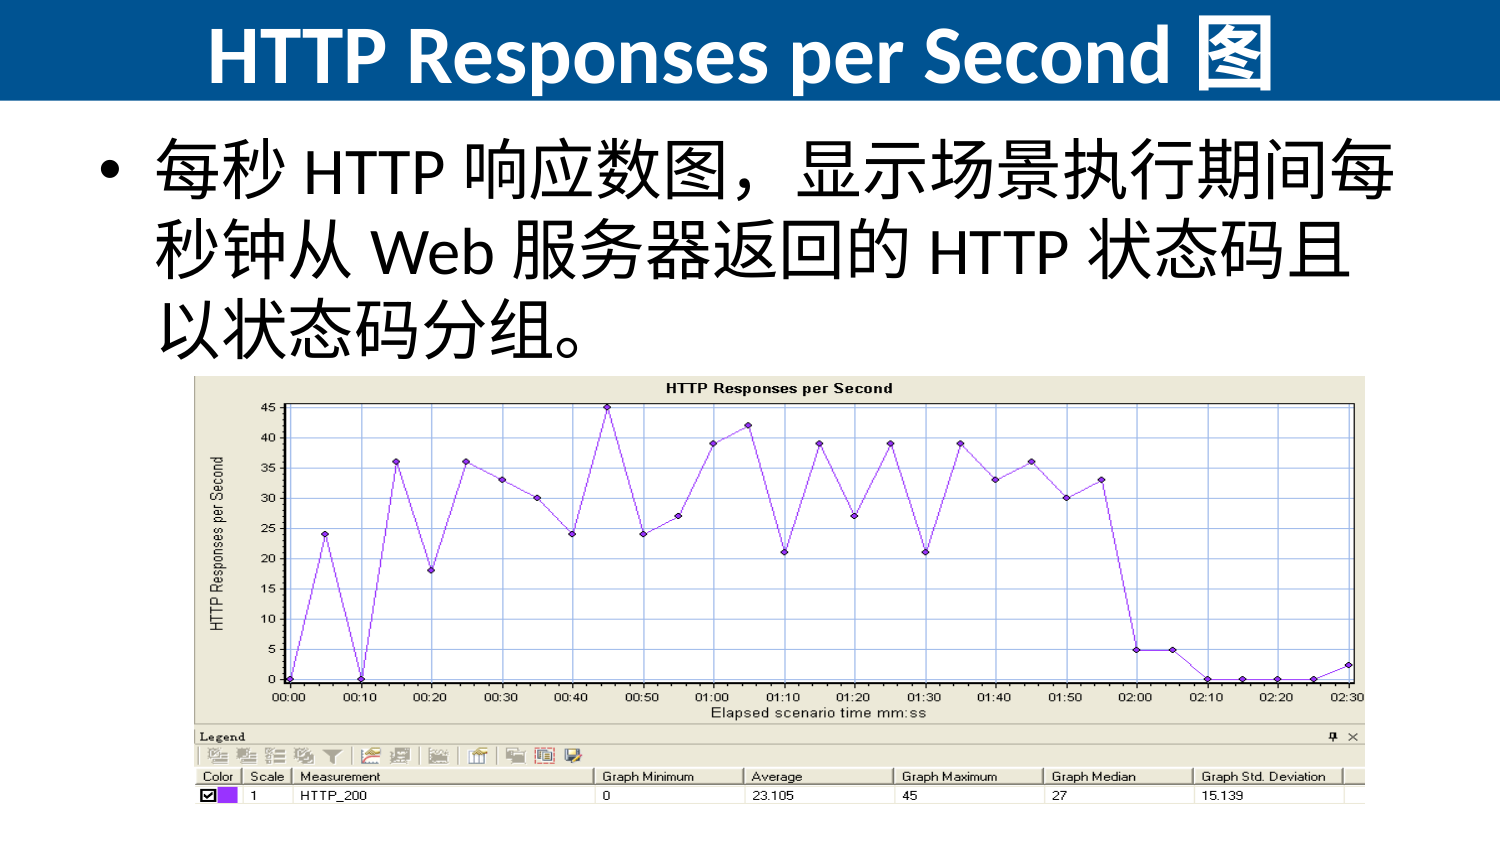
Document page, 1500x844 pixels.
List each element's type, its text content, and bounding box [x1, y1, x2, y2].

title HTTP Responses per Second图 [2, 0, 1483, 101]
picture [194, 376, 1365, 804]
list 每秒HTTP响应数图，显示场景执行期间每秒钟从Web服务器返回的HTTP状态码且以状态码分组。 [83, 120, 1434, 678]
